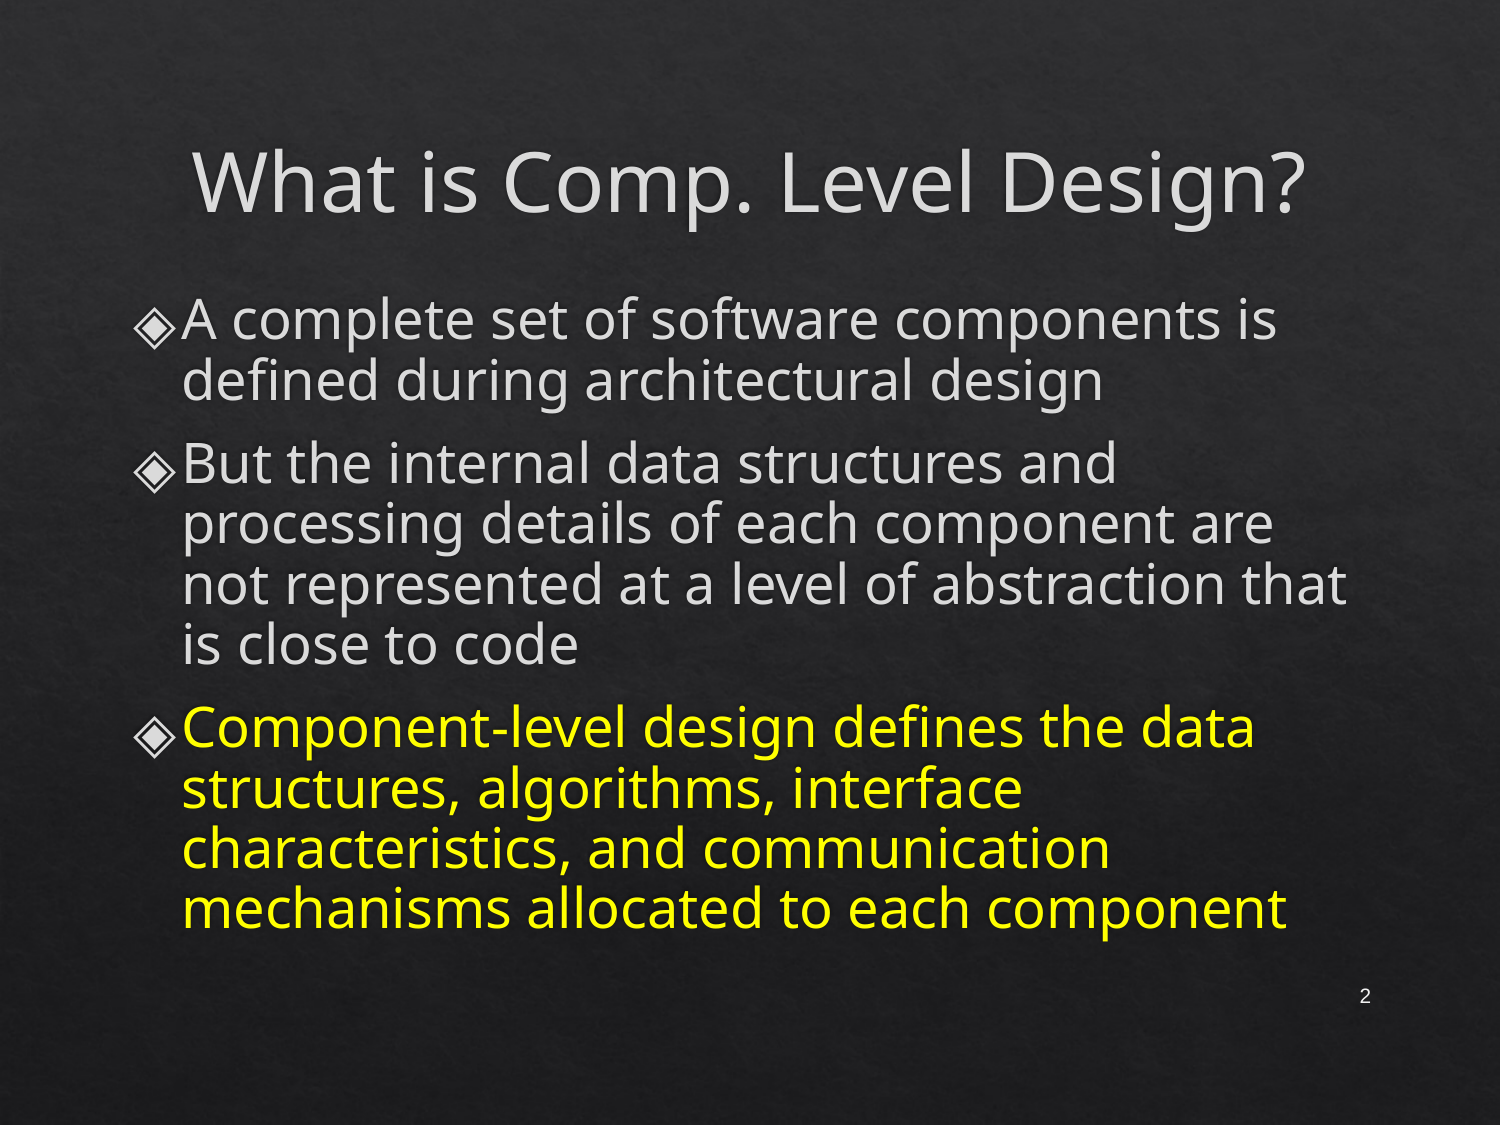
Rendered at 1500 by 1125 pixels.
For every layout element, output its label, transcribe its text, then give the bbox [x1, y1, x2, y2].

text_box ‹#› [1293, 965, 1387, 1025]
list A complete set of software components is defined during architectural design But the internal data structures and processing details of each component are not represented at a level of abstraction that is close to code Component-level design defines the data structures, algorithms, interface characteristics, and communication mechanisms allocated to each component [112, 284, 1387, 950]
picture [0, 0, 1500, 1125]
title What is Comp. Level Design? [112, 99, 1387, 260]
